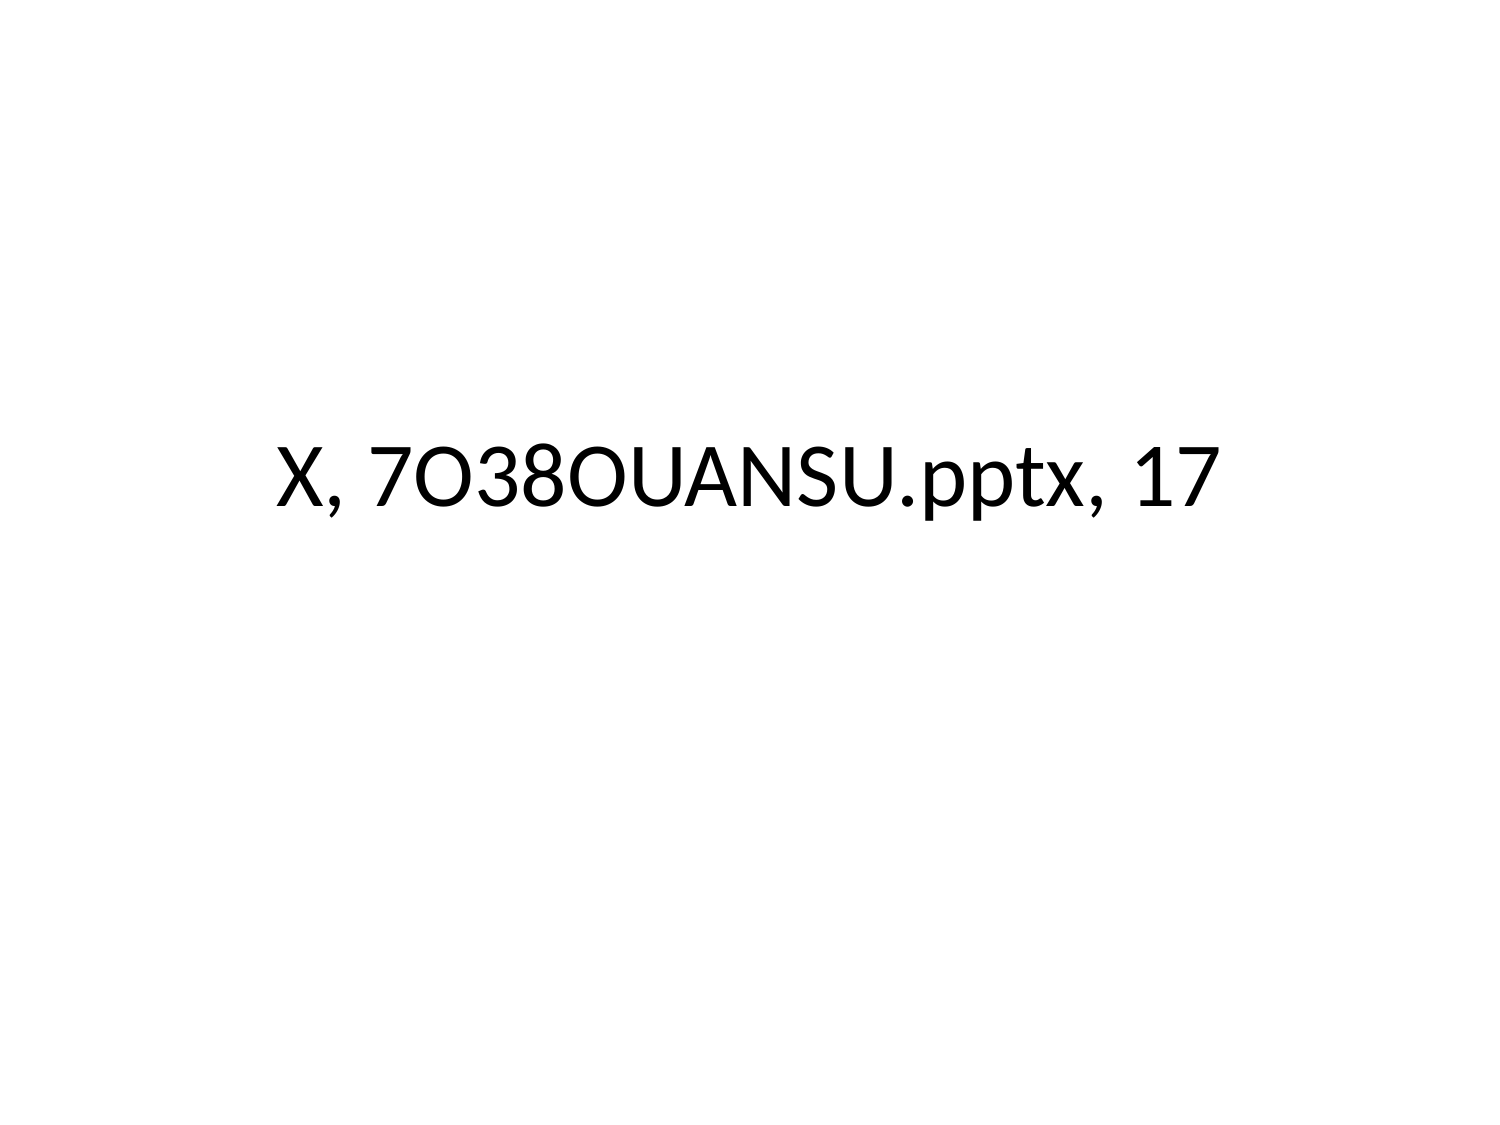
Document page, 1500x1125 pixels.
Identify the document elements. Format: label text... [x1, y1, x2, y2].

title X, 7O38OUANSU.pptx, 17 [112, 349, 1388, 591]
